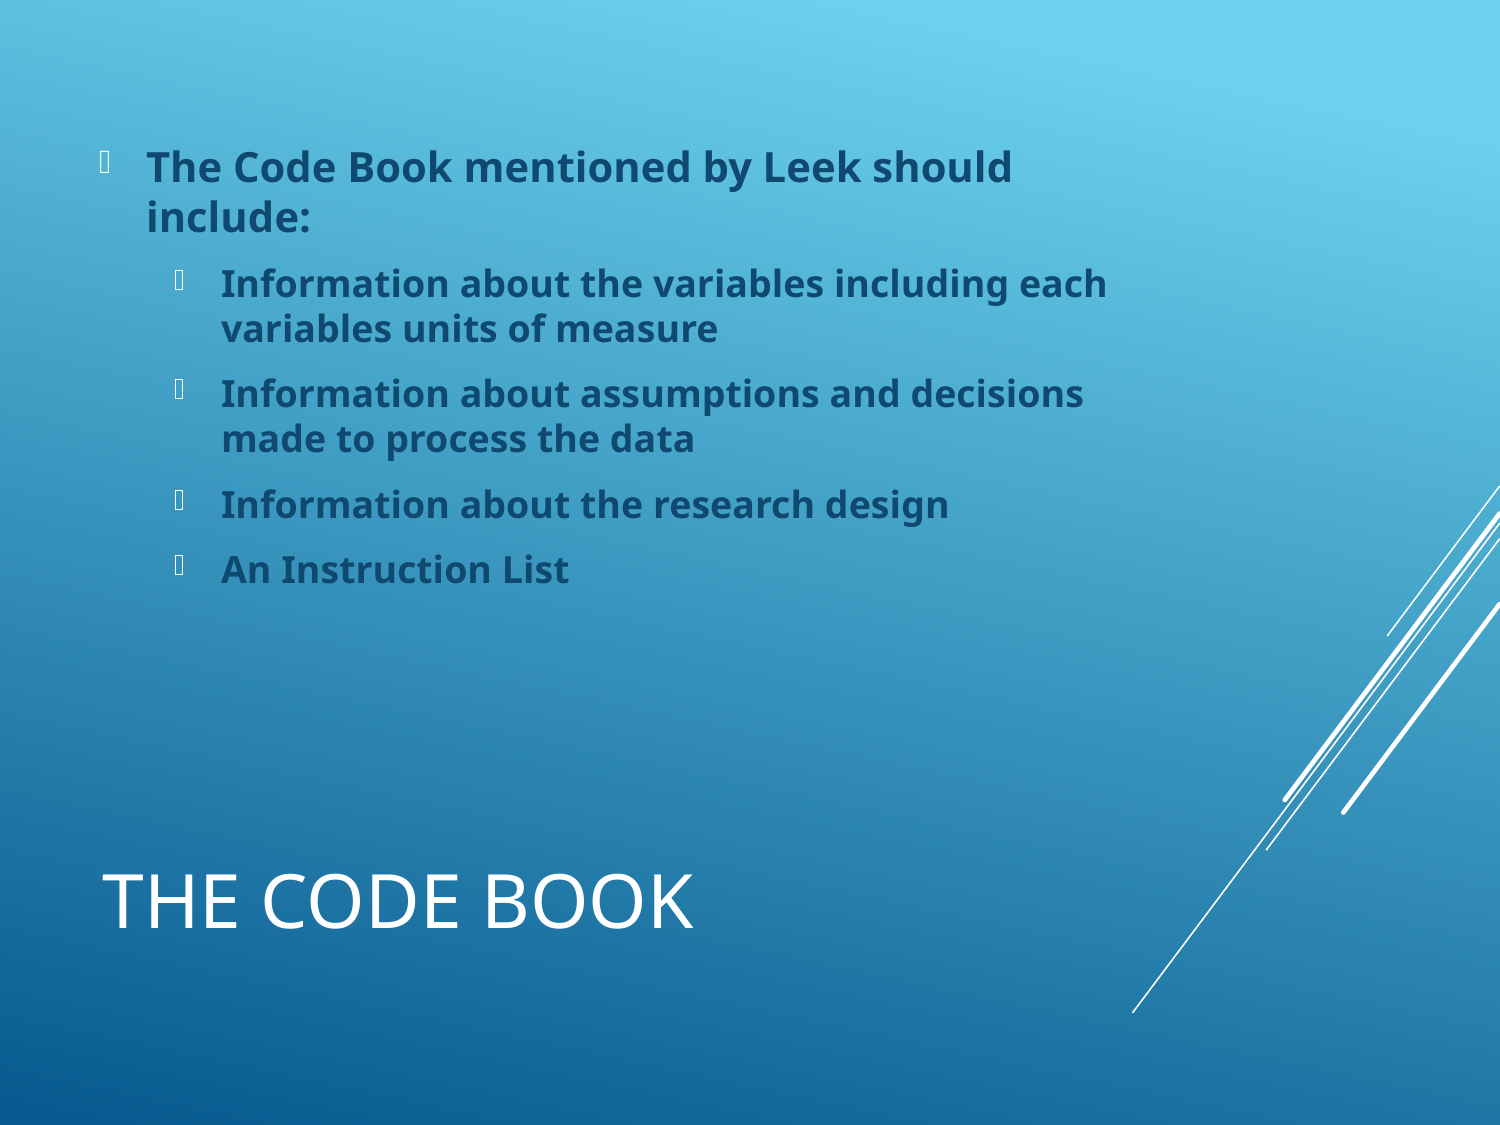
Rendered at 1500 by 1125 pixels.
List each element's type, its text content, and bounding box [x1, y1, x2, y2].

title The code book [87, 774, 1138, 1023]
list The Code Book mentioned by Leek should include: Information about the variables including each variables units of measure Information about assumptions and decisions made to process the data Information about the research design An Instruction List [84, 112, 1135, 706]
